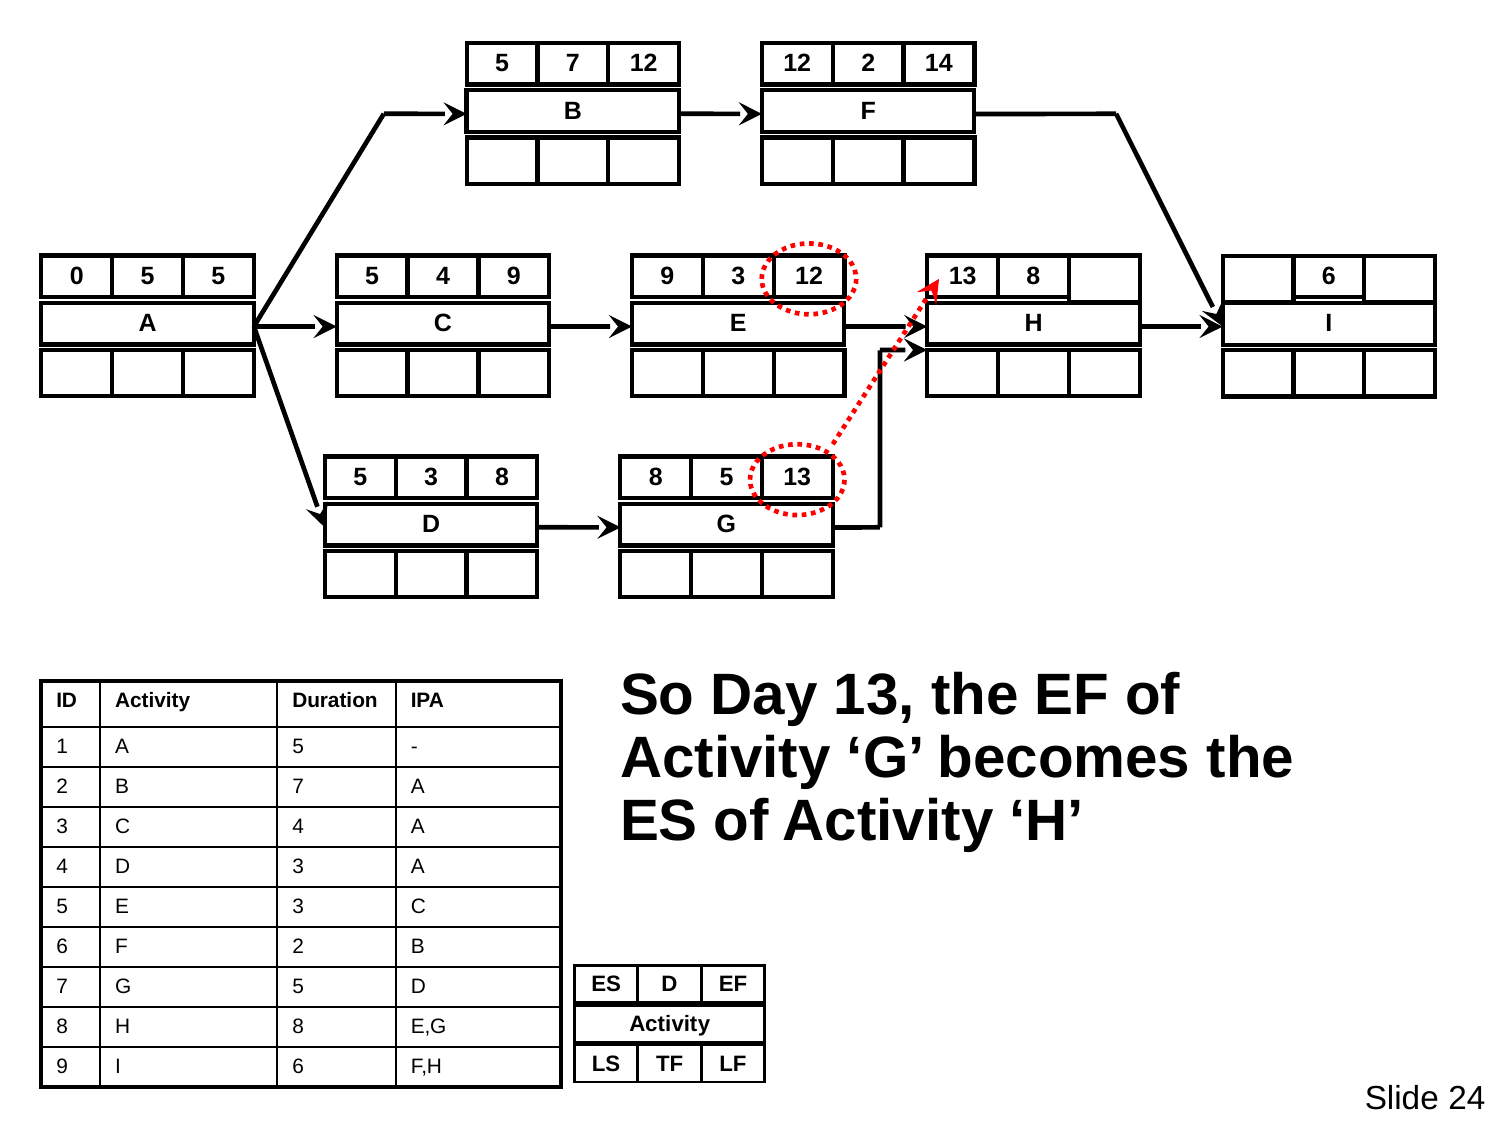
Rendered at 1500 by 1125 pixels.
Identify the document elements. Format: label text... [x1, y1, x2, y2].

text_box 5 [466, 42, 537, 85]
table_header Activity [101, 683, 276, 726]
text_box [445, 103, 467, 125]
text_box [1222, 350, 1294, 397]
text_box 0 [41, 255, 112, 298]
text_box G [620, 503, 833, 546]
table_cell B [397, 928, 559, 966]
text_box 5 [324, 456, 395, 499]
table_cell A [397, 848, 559, 886]
text_box E [631, 302, 845, 345]
text_box [611, 316, 633, 337]
text_box [1069, 255, 1140, 302]
text_box [632, 350, 703, 397]
text_box [609, 137, 680, 184]
text_box [479, 350, 550, 397]
text_box [1204, 303, 1223, 327]
table_cell 7 [278, 768, 395, 806]
table_cell 7 [43, 968, 99, 1006]
text_box 12 [609, 42, 680, 85]
text_box C [336, 302, 550, 345]
text_box [1069, 350, 1140, 397]
text_box 4 [407, 255, 479, 298]
table_cell 3 [278, 888, 395, 926]
text_box [620, 551, 692, 598]
text_box [41, 350, 113, 397]
text_box 8 [620, 456, 691, 499]
text_box [919, 278, 940, 302]
table_cell 1 [43, 728, 99, 766]
text_box [999, 350, 1069, 397]
table_cell E,G [397, 1008, 559, 1046]
text_box 8 [998, 255, 1069, 298]
table_cell C [397, 888, 559, 926]
table_cell 5 [278, 728, 395, 766]
table_cell 9 [43, 1048, 99, 1085]
table_cell 3 [278, 848, 395, 886]
text_box [927, 350, 999, 397]
text_box [1294, 350, 1365, 397]
table_cell H [101, 1008, 276, 1046]
text_box [761, 137, 833, 184]
table_header Duration [278, 683, 395, 726]
text_box 3 [702, 255, 772, 298]
text_box H [927, 302, 1140, 345]
text_box [774, 350, 845, 397]
text_box 5 [691, 456, 761, 499]
text_box [762, 551, 833, 598]
text_box [113, 350, 184, 397]
text_box [538, 137, 609, 184]
text_box 9 [632, 255, 702, 298]
text_box [466, 137, 538, 184]
text_box [324, 551, 396, 598]
text_box 6 [1293, 255, 1365, 298]
text_box [1222, 255, 1294, 303]
table_header IPA [397, 683, 559, 726]
table_cell D [101, 848, 276, 886]
text_box F [761, 90, 975, 132]
text_box [833, 137, 904, 184]
text_box 9 [479, 255, 550, 298]
table_cell 5 [43, 888, 99, 926]
table_cell A [397, 808, 559, 846]
table_cell A [397, 768, 559, 806]
text_box [692, 551, 762, 598]
table_cell G [101, 968, 276, 1006]
table_cell 6 [278, 1048, 395, 1085]
text_box 3 [395, 456, 467, 499]
text_box 14 [904, 42, 975, 85]
table_cell 2 [278, 928, 395, 966]
table_cell E [101, 888, 276, 926]
text_box B [466, 90, 680, 132]
text_box [467, 551, 538, 598]
text_box [336, 350, 408, 397]
table_cell I [101, 1048, 276, 1085]
text_box [741, 103, 762, 125]
text_box [1201, 316, 1222, 337]
text_box D [324, 503, 538, 546]
text_box [308, 504, 328, 528]
text_box 7 [537, 42, 609, 85]
table_cell 6 [43, 928, 99, 966]
text_box [703, 350, 774, 397]
table_cell F [101, 928, 276, 966]
text_box [408, 350, 479, 397]
text_box 5 [336, 255, 407, 298]
table_cell 5 [278, 968, 395, 1006]
text_box [396, 551, 467, 598]
text_box I [1222, 303, 1436, 345]
text_box [761, 243, 857, 315]
text_box [1365, 350, 1436, 397]
table_cell C [101, 808, 276, 846]
text_box So Day 13, the EF of Activity ‘G’ becomes the ES of Activity ‘H’ [549, 656, 1396, 861]
text_box [906, 339, 928, 361]
picture [572, 963, 768, 1086]
text_box 2 [832, 42, 904, 85]
table_cell 3 [43, 808, 99, 846]
text_box [904, 137, 975, 184]
table_cell A [101, 728, 276, 766]
text_box [316, 316, 337, 337]
text_box [599, 517, 621, 538]
text_box [1364, 255, 1436, 303]
table_cell F,H [397, 1048, 559, 1085]
table_cell - [397, 728, 559, 766]
text_box A [41, 302, 254, 345]
text_box [184, 350, 254, 397]
table_cell 8 [278, 1008, 395, 1046]
text_box 5 [112, 255, 184, 298]
text_box [750, 444, 845, 516]
table_cell D [397, 968, 559, 1006]
text_box 12 [761, 42, 832, 85]
text_box 8 [467, 456, 538, 499]
table_cell 8 [43, 1008, 99, 1046]
table_header ID [43, 683, 99, 726]
text_box 5 [184, 255, 254, 298]
table_cell 4 [43, 848, 99, 886]
text_box 13 [927, 255, 998, 298]
text_box [906, 316, 928, 337]
table_cell 2 [43, 768, 99, 806]
table_cell B [101, 768, 276, 806]
table_cell 4 [278, 808, 395, 846]
